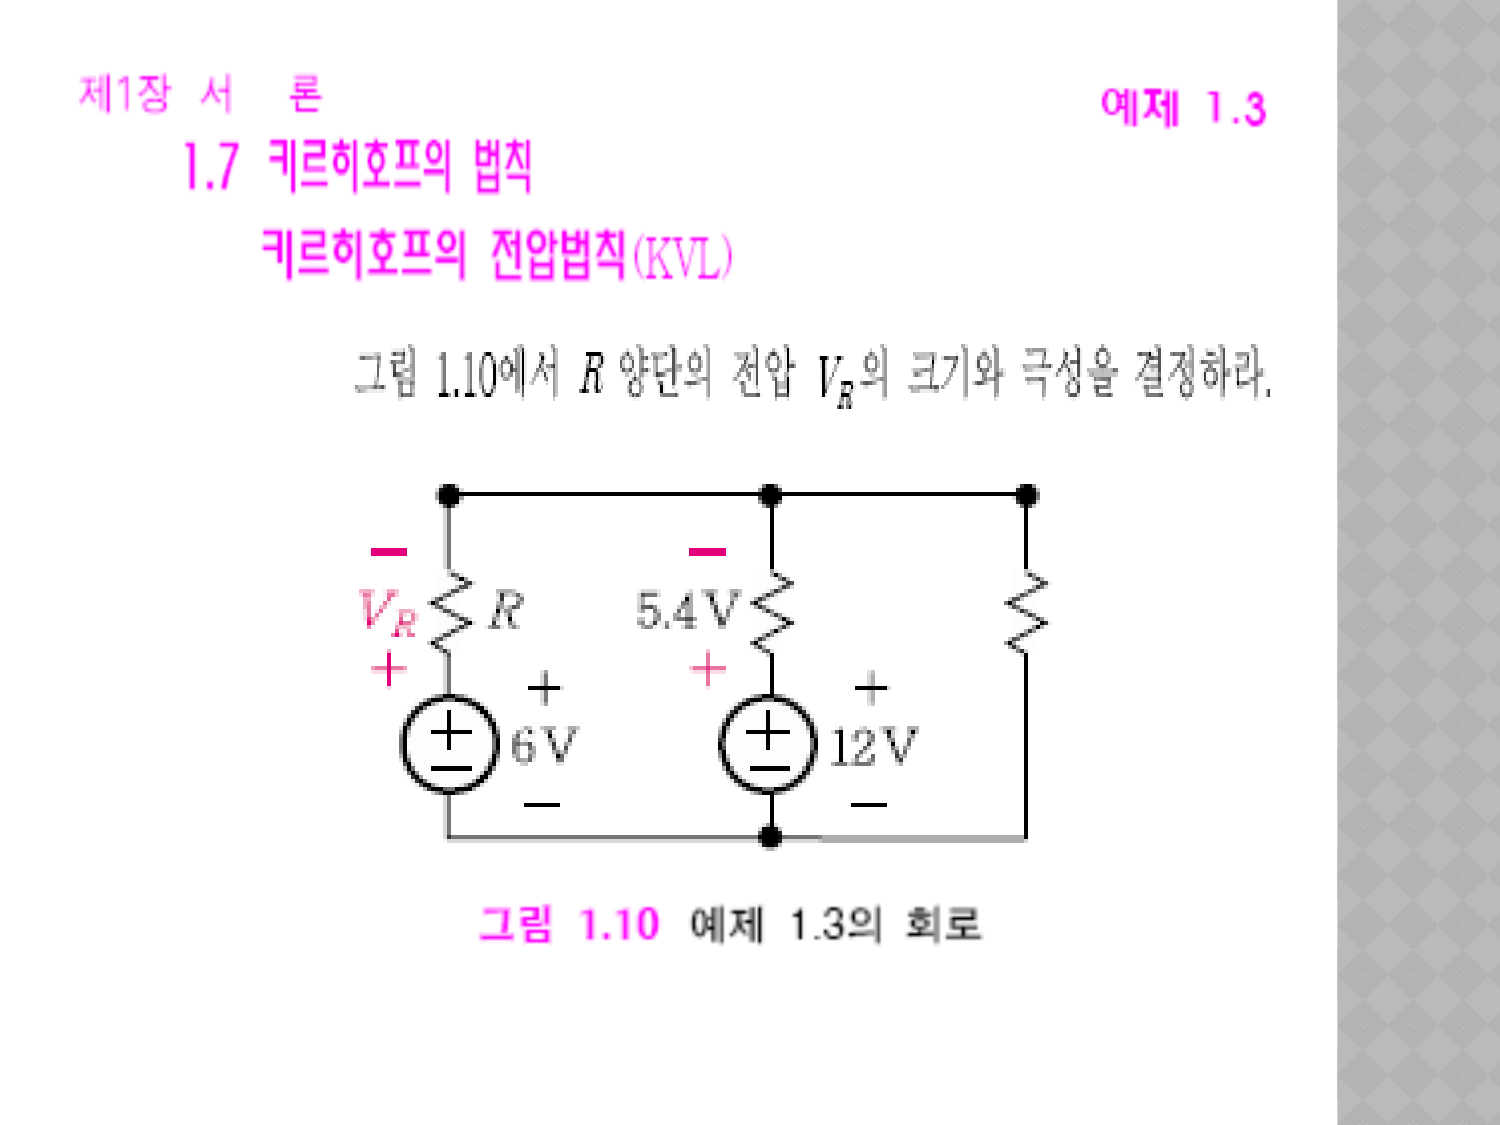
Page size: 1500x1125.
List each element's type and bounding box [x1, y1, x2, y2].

picture [1089, 81, 1276, 136]
picture [351, 327, 1278, 423]
picture [257, 210, 739, 306]
picture [69, 58, 540, 207]
picture [468, 901, 995, 950]
picture [339, 456, 1069, 872]
